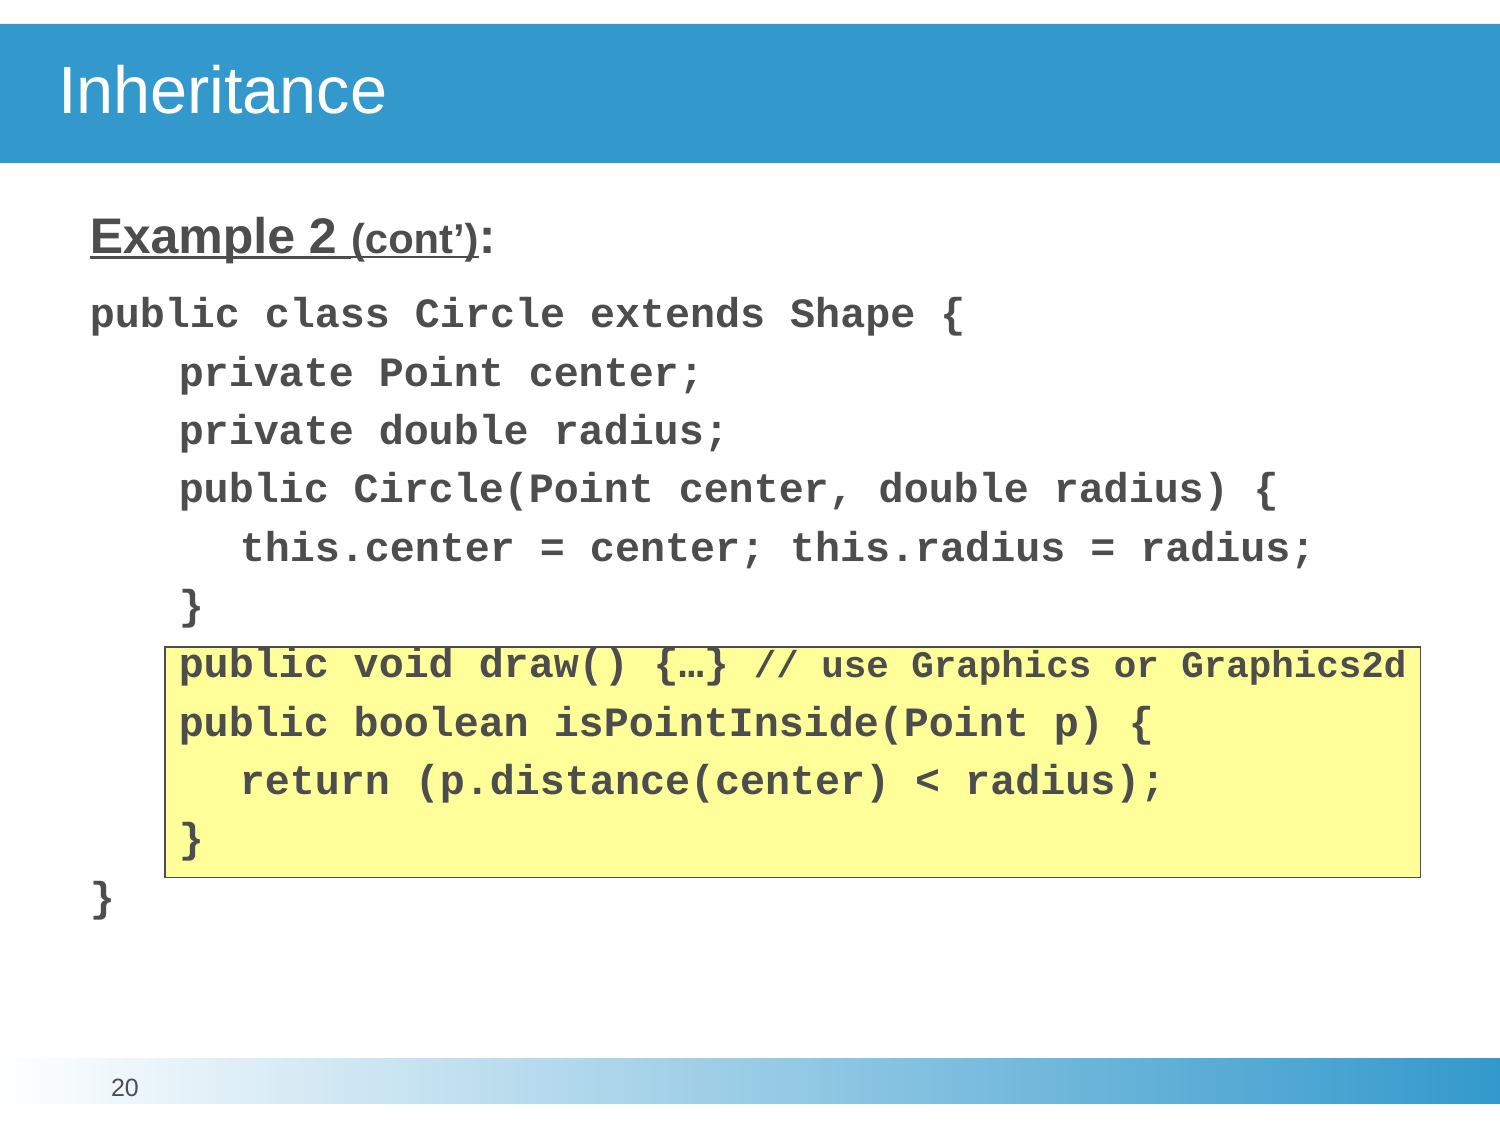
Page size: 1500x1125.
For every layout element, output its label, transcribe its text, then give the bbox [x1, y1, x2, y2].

slide_number 20 [45, 1074, 205, 1122]
title Inheritance [0, 23, 1500, 164]
text_box Example 2 (cont’): public class Circle extends Shape { private Point center; private double radius; public Circle(Point center, double radius) { this.center = center; this.radius = radius; } public void draw() {…} // use Graphics or Graphics2d public boolean isPointInside(Point p) { return (p.distance(center) < radius); } } [75, 196, 1464, 1015]
